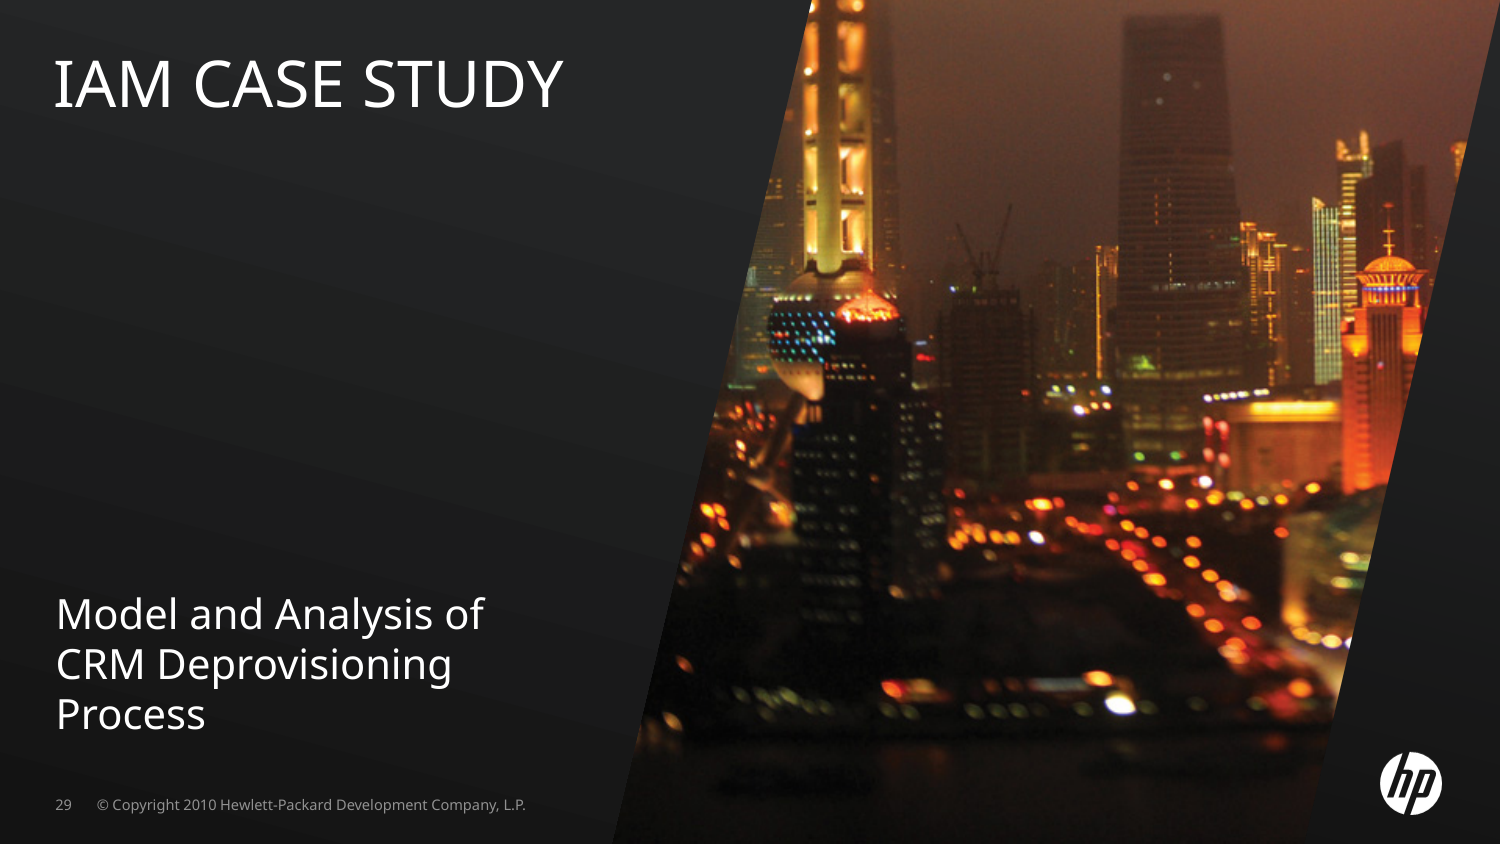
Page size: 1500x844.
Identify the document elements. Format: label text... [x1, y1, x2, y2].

picture [612, 0, 1500, 844]
title IAM Case Study [39, 47, 727, 189]
list Model and Analysis of CRM Deprovisioning Process [40, 679, 599, 746]
